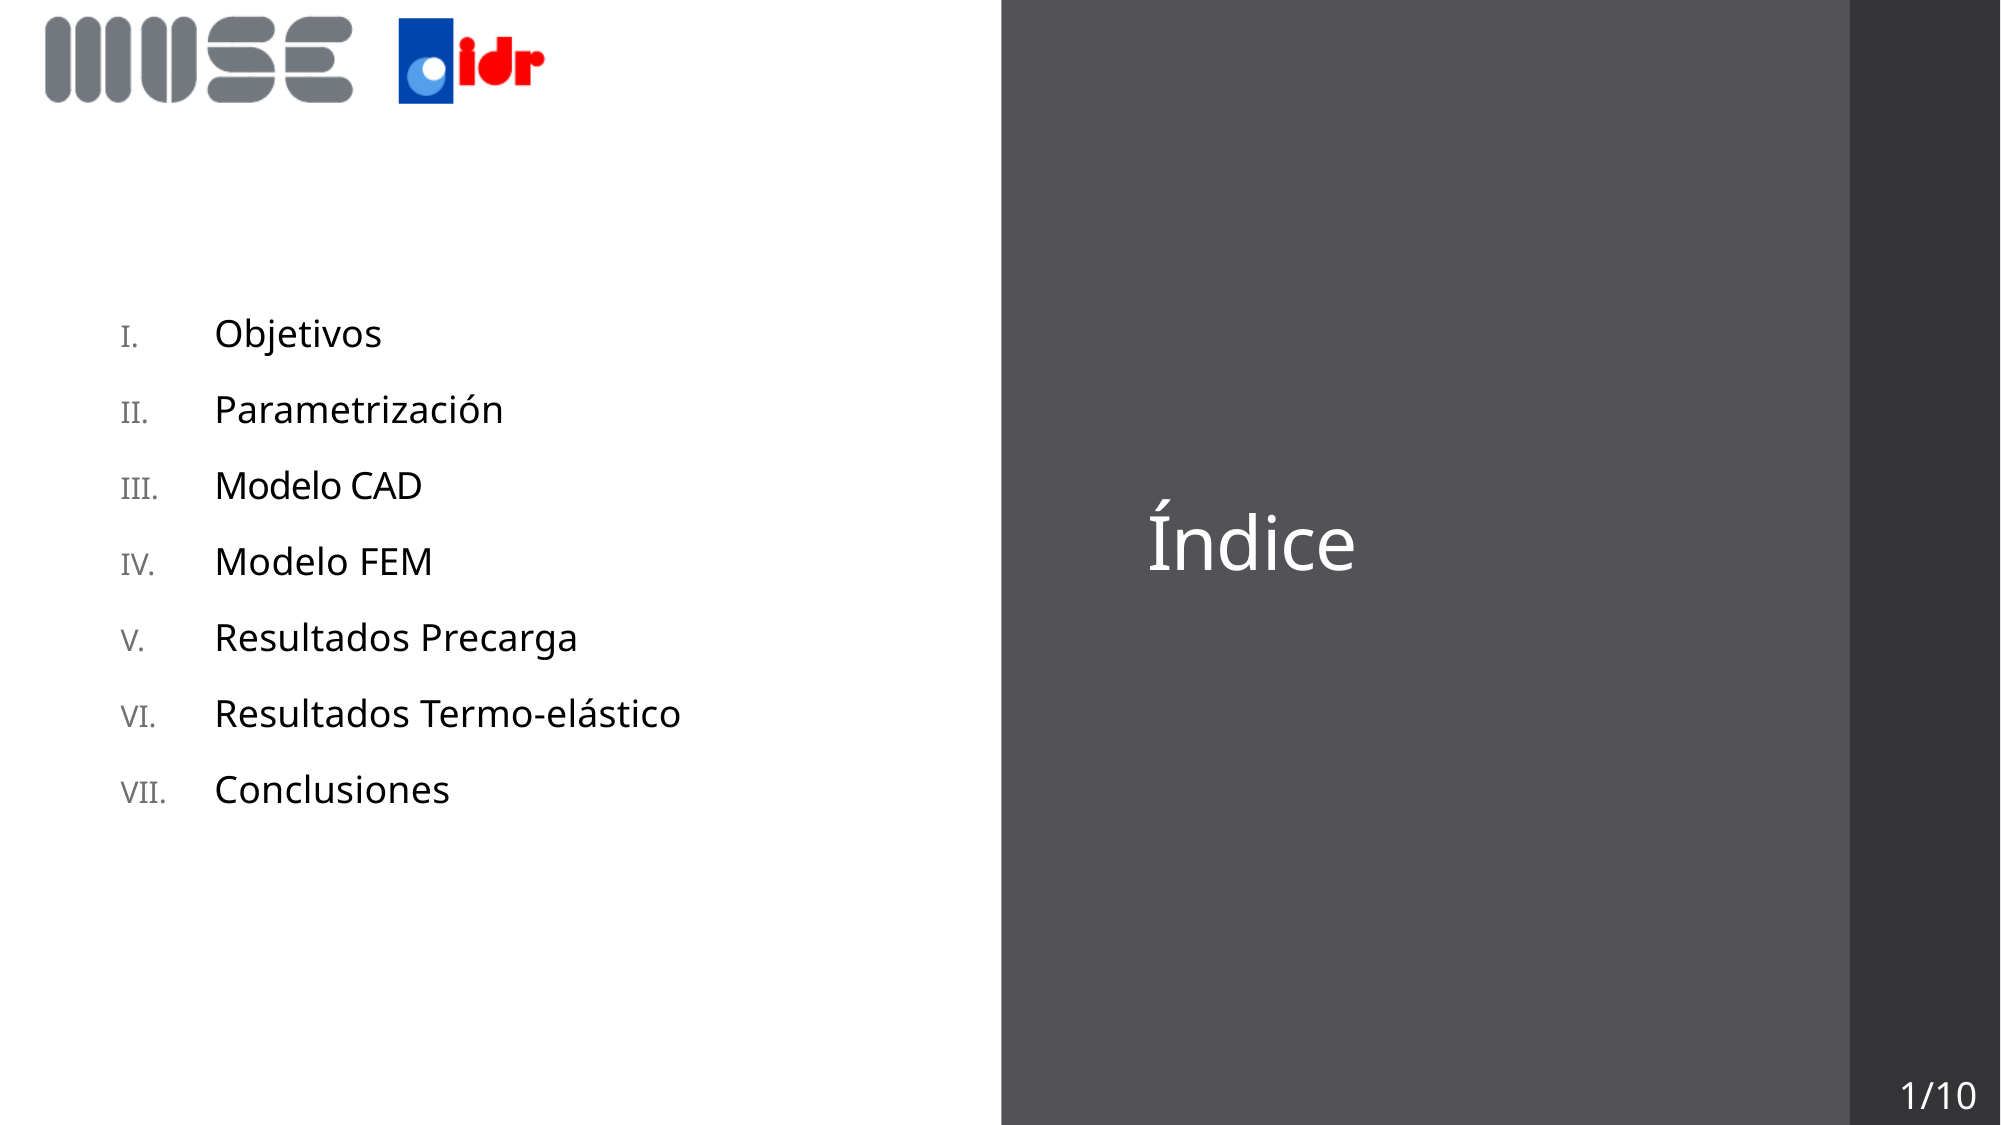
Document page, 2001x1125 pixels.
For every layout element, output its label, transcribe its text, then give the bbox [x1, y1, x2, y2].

text_box [0, 0, 1000, 1125]
text_box [1849, 0, 2000, 1125]
picture [38, 12, 368, 108]
list Objetivos Parametrización Modelo CAD Modelo FEM Resultados Precarga Resultados Termo-elástico Conclusiones [105, 105, 896, 1021]
text_box 1/10 [1884, 1064, 2000, 1125]
picture [394, 13, 552, 109]
title Índice [1132, 105, 1783, 988]
text_box [1000, 0, 1849, 1125]
